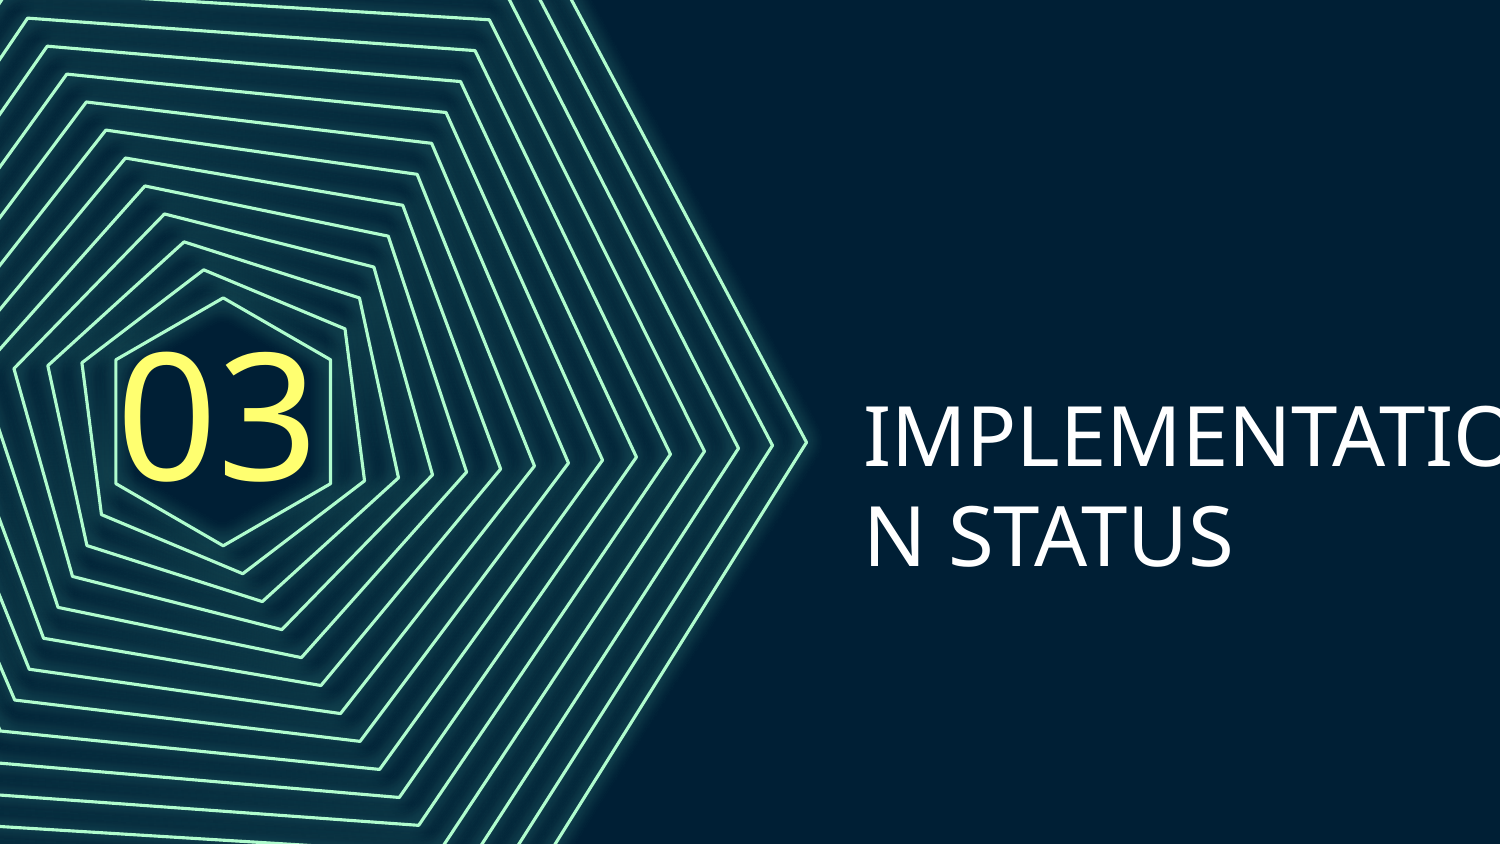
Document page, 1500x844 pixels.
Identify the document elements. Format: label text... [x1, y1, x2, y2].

title 03 [85, 307, 350, 512]
title IMPLEMENTATION STATUS [848, 336, 1500, 630]
